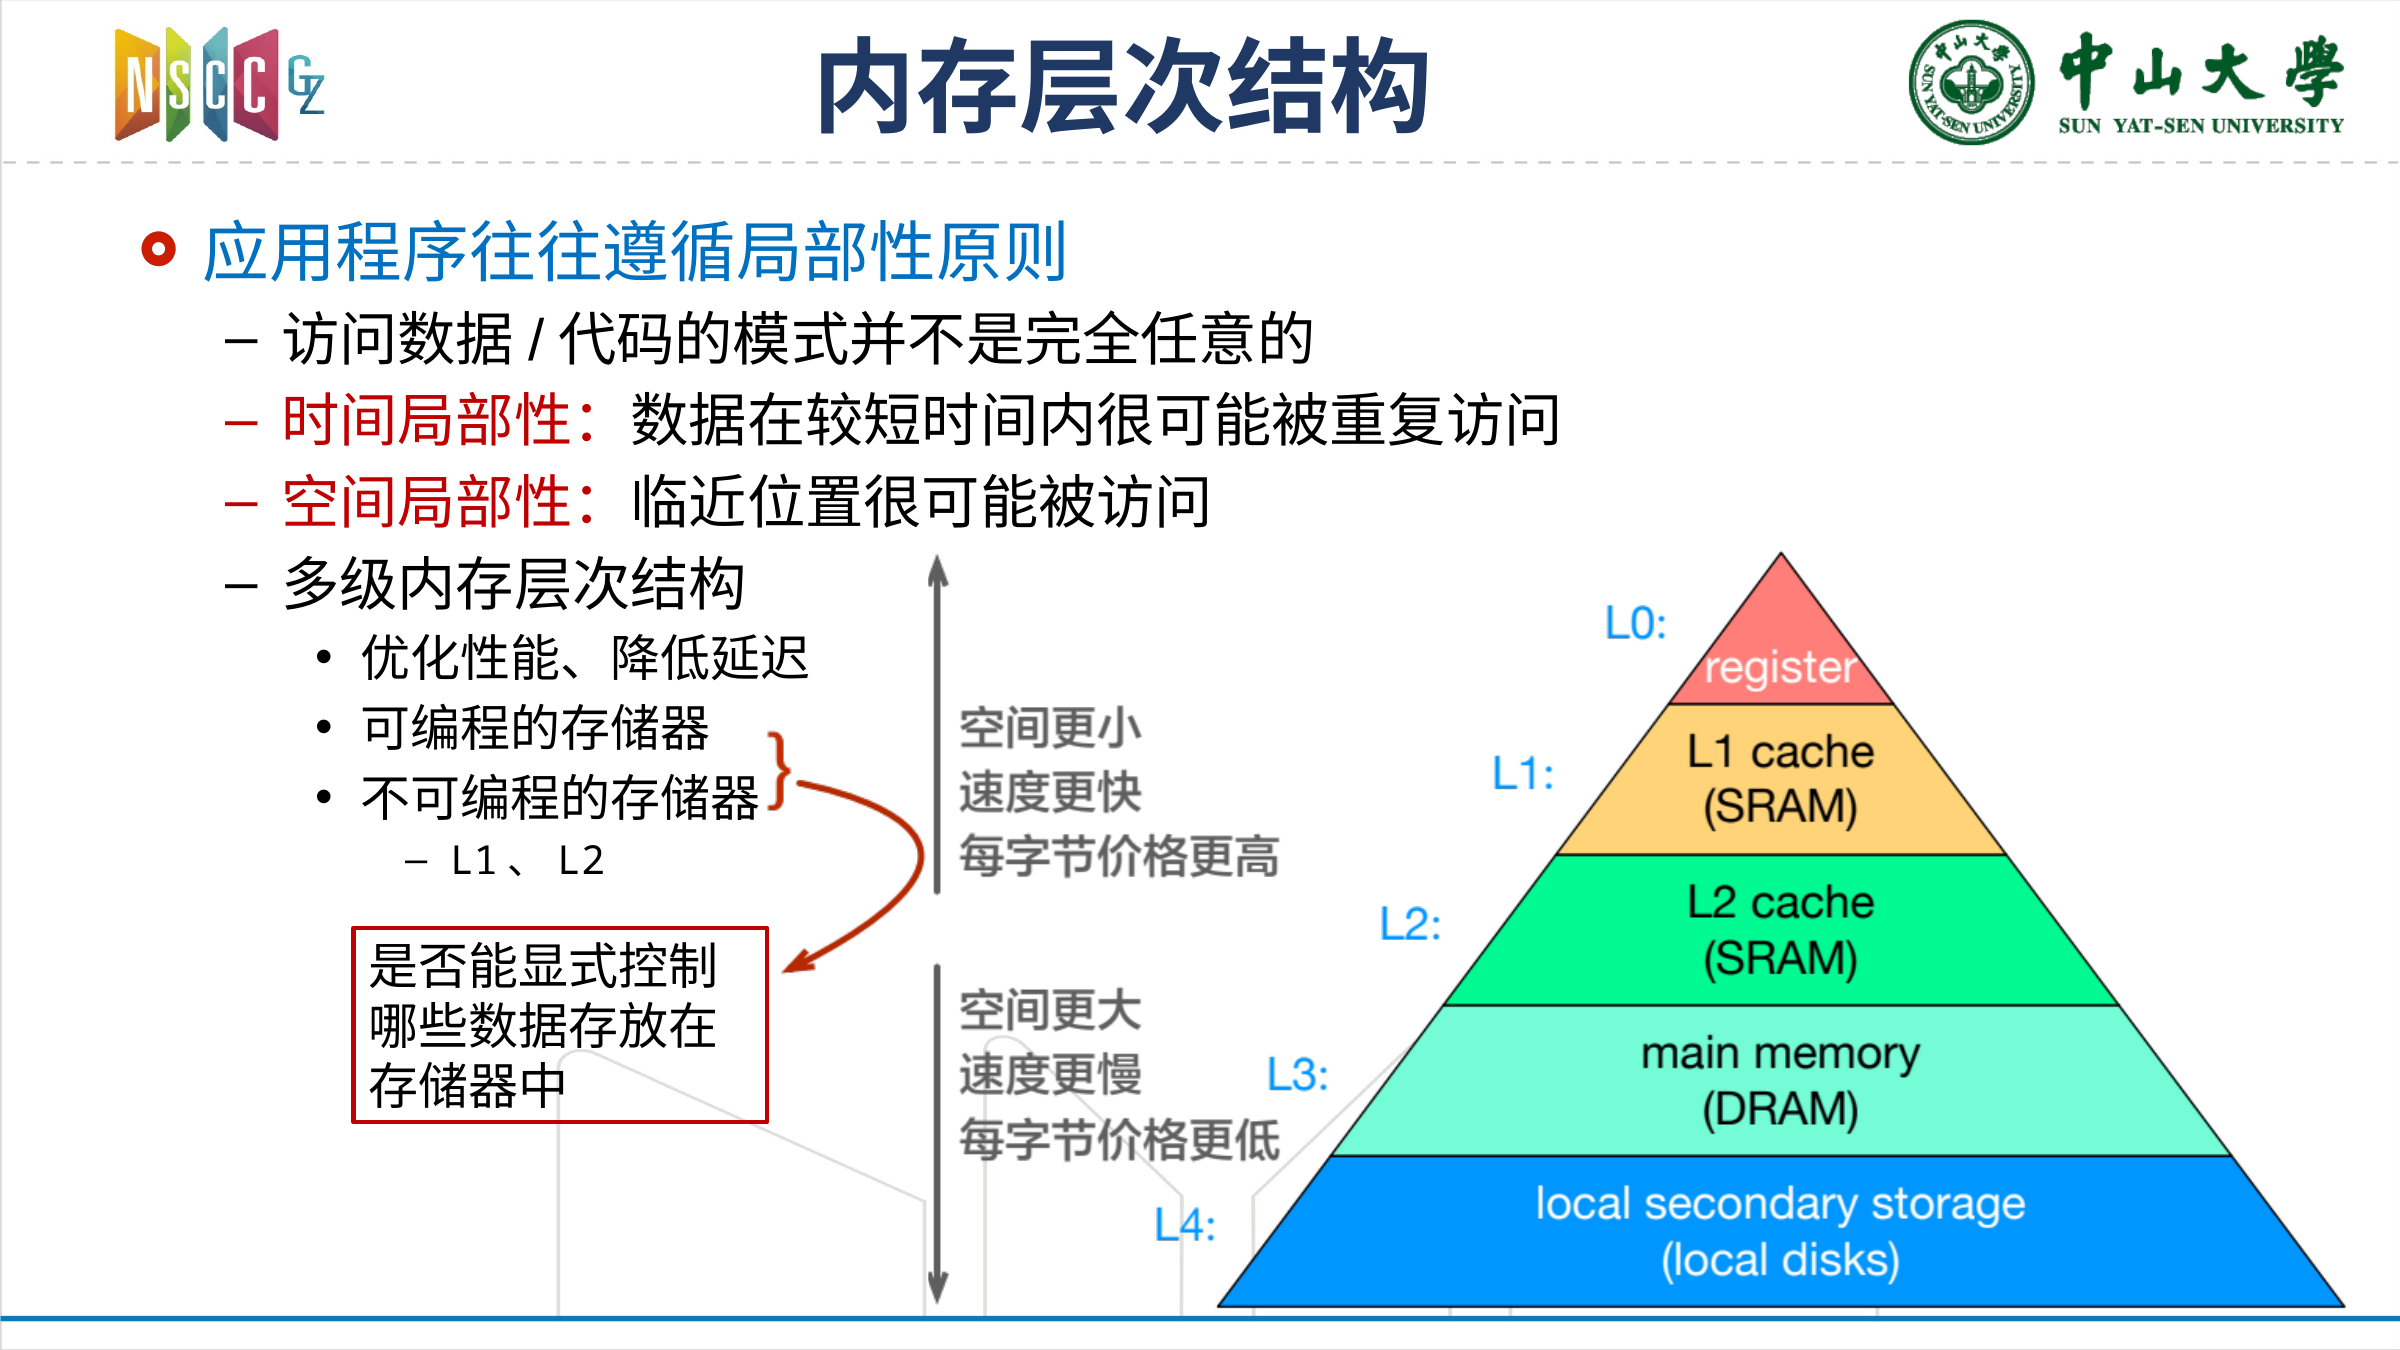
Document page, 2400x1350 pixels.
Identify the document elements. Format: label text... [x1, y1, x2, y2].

title 内存层次结构 [349, 13, 1897, 153]
picture [0, 0, 2400, 1350]
text_box 是否能显式控制哪些数据存放在存储器中 [353, 927, 767, 1123]
list 应用程序往往遵循局部性原则 访问数据/代码的模式并不是完全任意的 时间局部性：数据在较短时间内很可能被重复访问 空间局部性：临近位置很可能被访问 多级内存层次结构 优化性能、降低延迟 可编程的存储器 不可编程的存储器 L1、L2 [120, 202, 2280, 1206]
